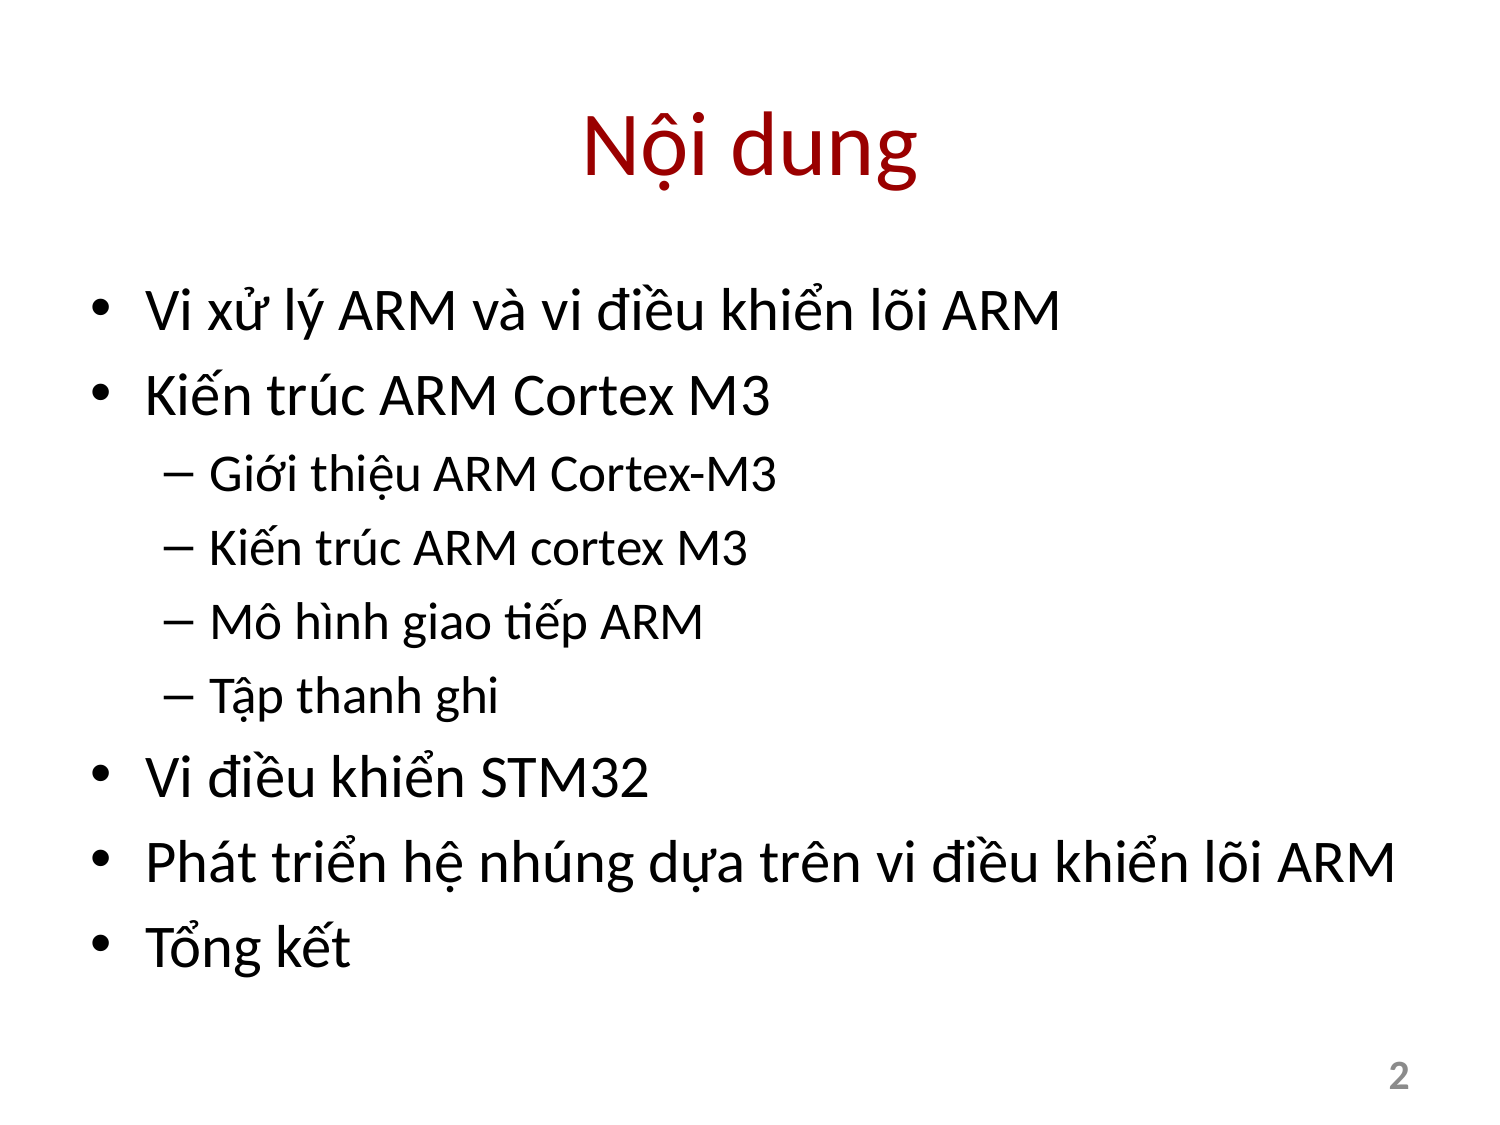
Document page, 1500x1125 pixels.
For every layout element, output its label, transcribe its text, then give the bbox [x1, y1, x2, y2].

list Vi xử lý ARM và vi điều khiển lõi ARM Kiến trúc ARM Cortex M3 Giới thiệu ARM Cortex-M3 Kiến trúc ARM cortex M3 Mô hình giao tiếp ARM Tập thanh ghi Vi điều khiển STM32 Phát triển hệ nhúng dựa trên vi điều khiển lõi ARM Tổng kết [75, 262, 1425, 1038]
title Nội dung [75, 45, 1425, 233]
slide_number 2 [1074, 1042, 1425, 1103]
